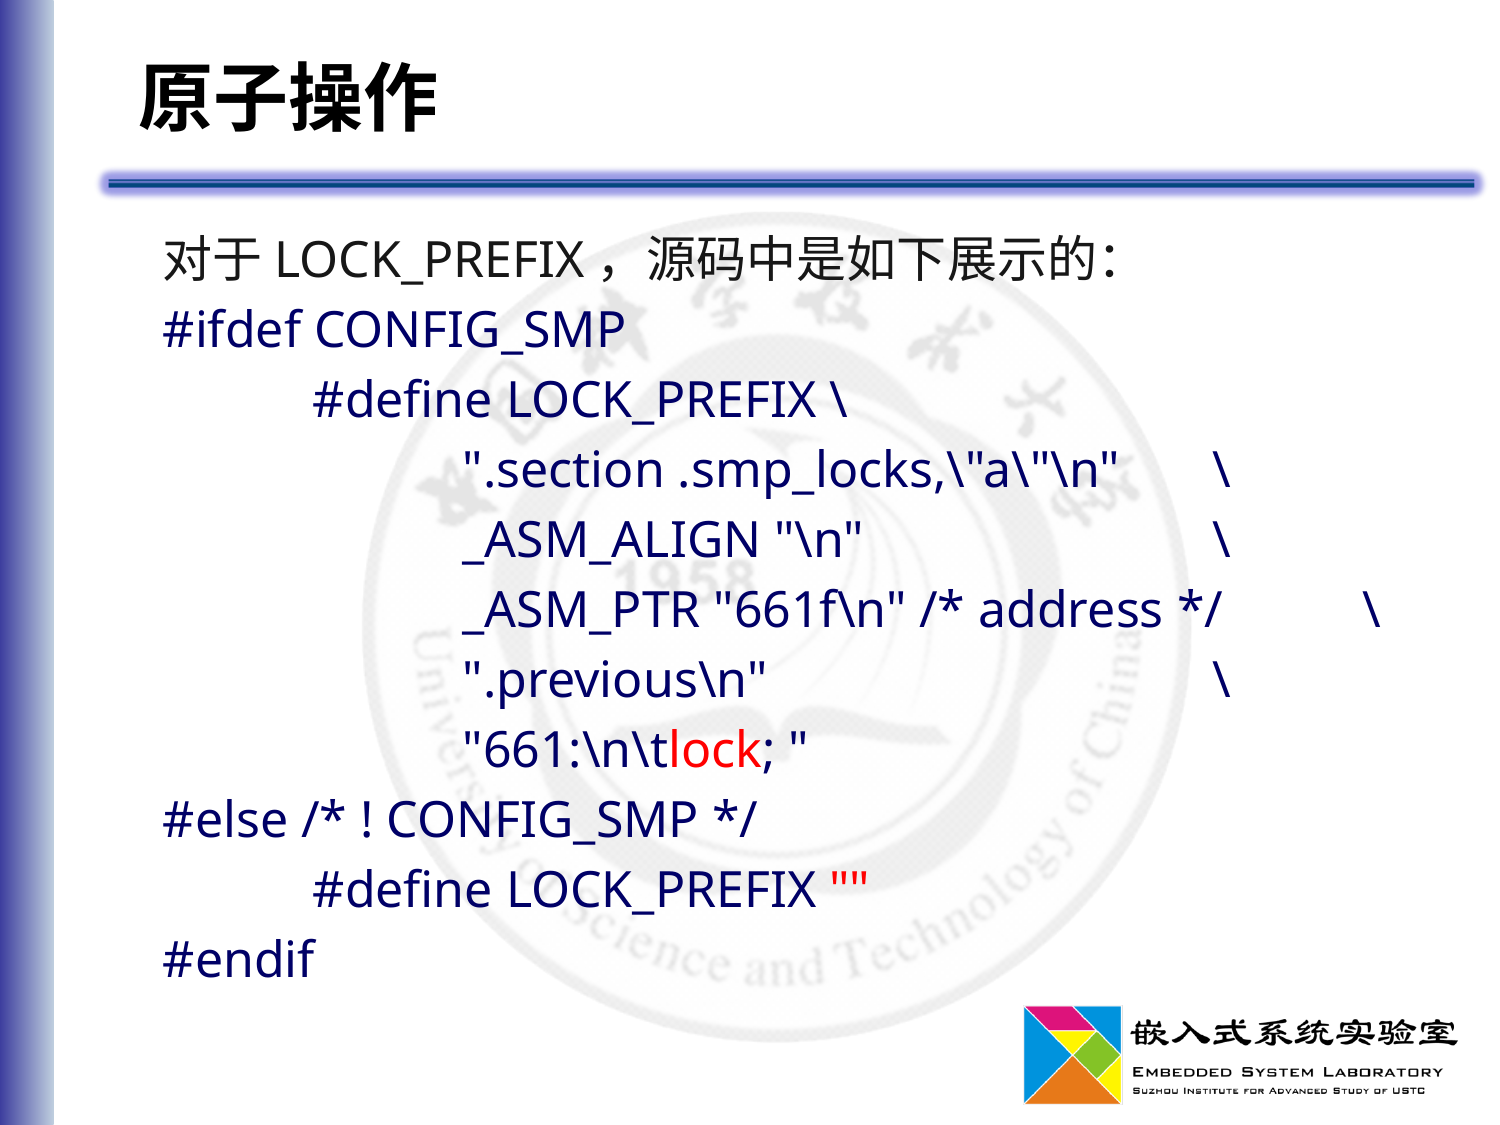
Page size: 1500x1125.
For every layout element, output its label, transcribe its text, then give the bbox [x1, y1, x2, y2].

picture [336, 1004, 1459, 1105]
title 原子操作 [123, 42, 1459, 150]
picture [88, 160, 1495, 220]
list 对于LOCK_PREFIX，源码中是如下展示的： #ifdef CONFIG_SMP #define LOCK_PREFIX \ ".section .smp_locks,\"a\"\n" \ _ASM_ALIGN "\n" \ _ASM_PTR "661f\n" /* address */ \ ".previous\n" \ "661:\n\tlock; " #else /* ! CONFIG_SMP */ #define LOCK_PREFIX "" #endif [147, 220, 1437, 1024]
